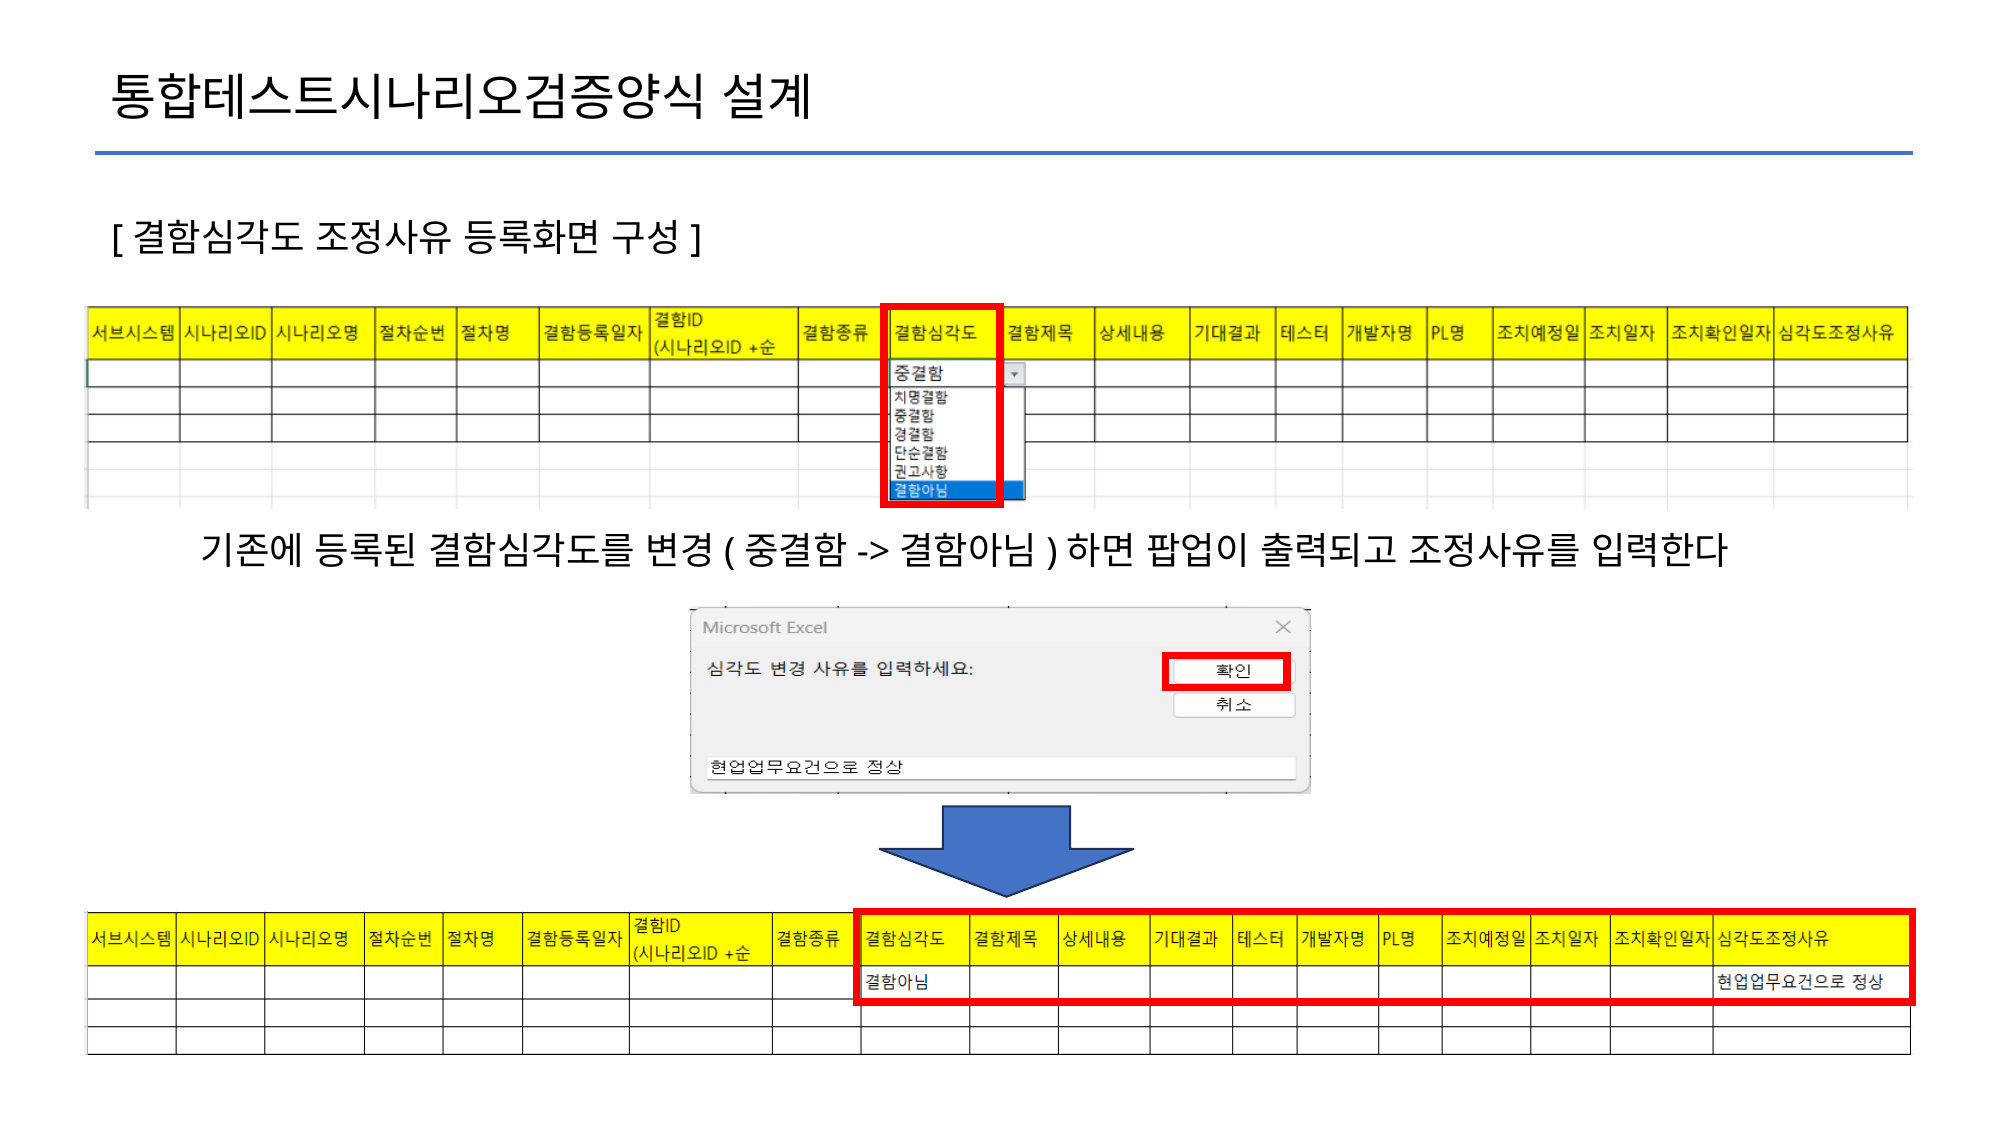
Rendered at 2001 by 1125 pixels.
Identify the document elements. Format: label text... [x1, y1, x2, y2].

picture [84, 306, 1913, 509]
text_box [결함심각도 조정사유 등록화면 구성] [96, 206, 718, 267]
text_box 기존에 등록된 결함심각도를 변경(중결함->결함아님)하면 팝업이 출력되고 조정사유를 입력한다 [185, 519, 1745, 580]
text_box [878, 805, 1135, 898]
text_box 통합테스트시나리오검증양식 설계 [95, 57, 957, 133]
picture [84, 911, 1913, 1055]
picture [689, 606, 1311, 794]
